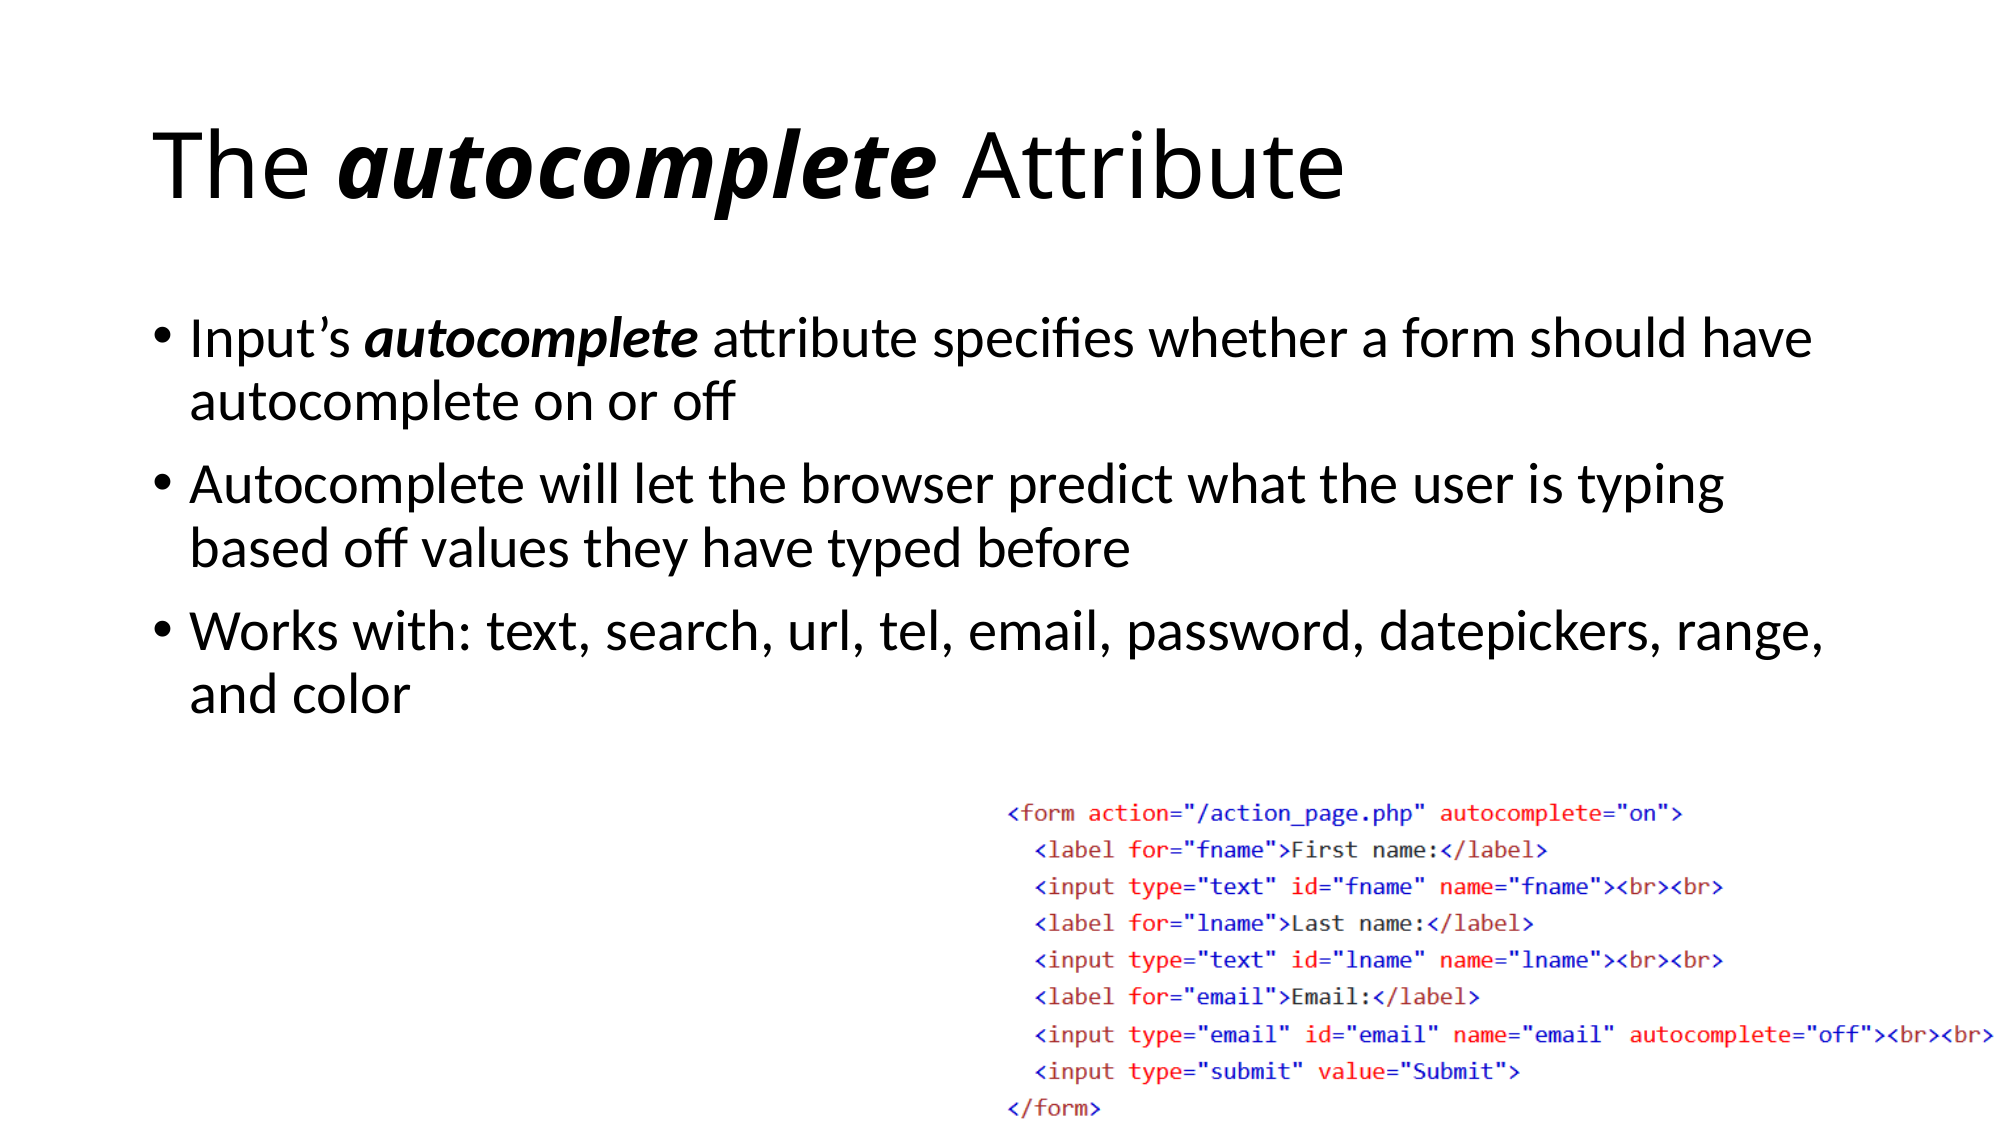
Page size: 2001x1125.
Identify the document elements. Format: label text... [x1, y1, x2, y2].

title The autocomplete Attribute [137, 59, 1863, 278]
list Input’s autocomplete attribute specifies whether a form should have autocomplete on or off Autocomplete will let the browser predict what the user is typing based off values they have typed before Works with: text, search, url, tel, email, password, datepickers, range, and color [137, 299, 1863, 1014]
picture [999, 795, 2000, 1125]
